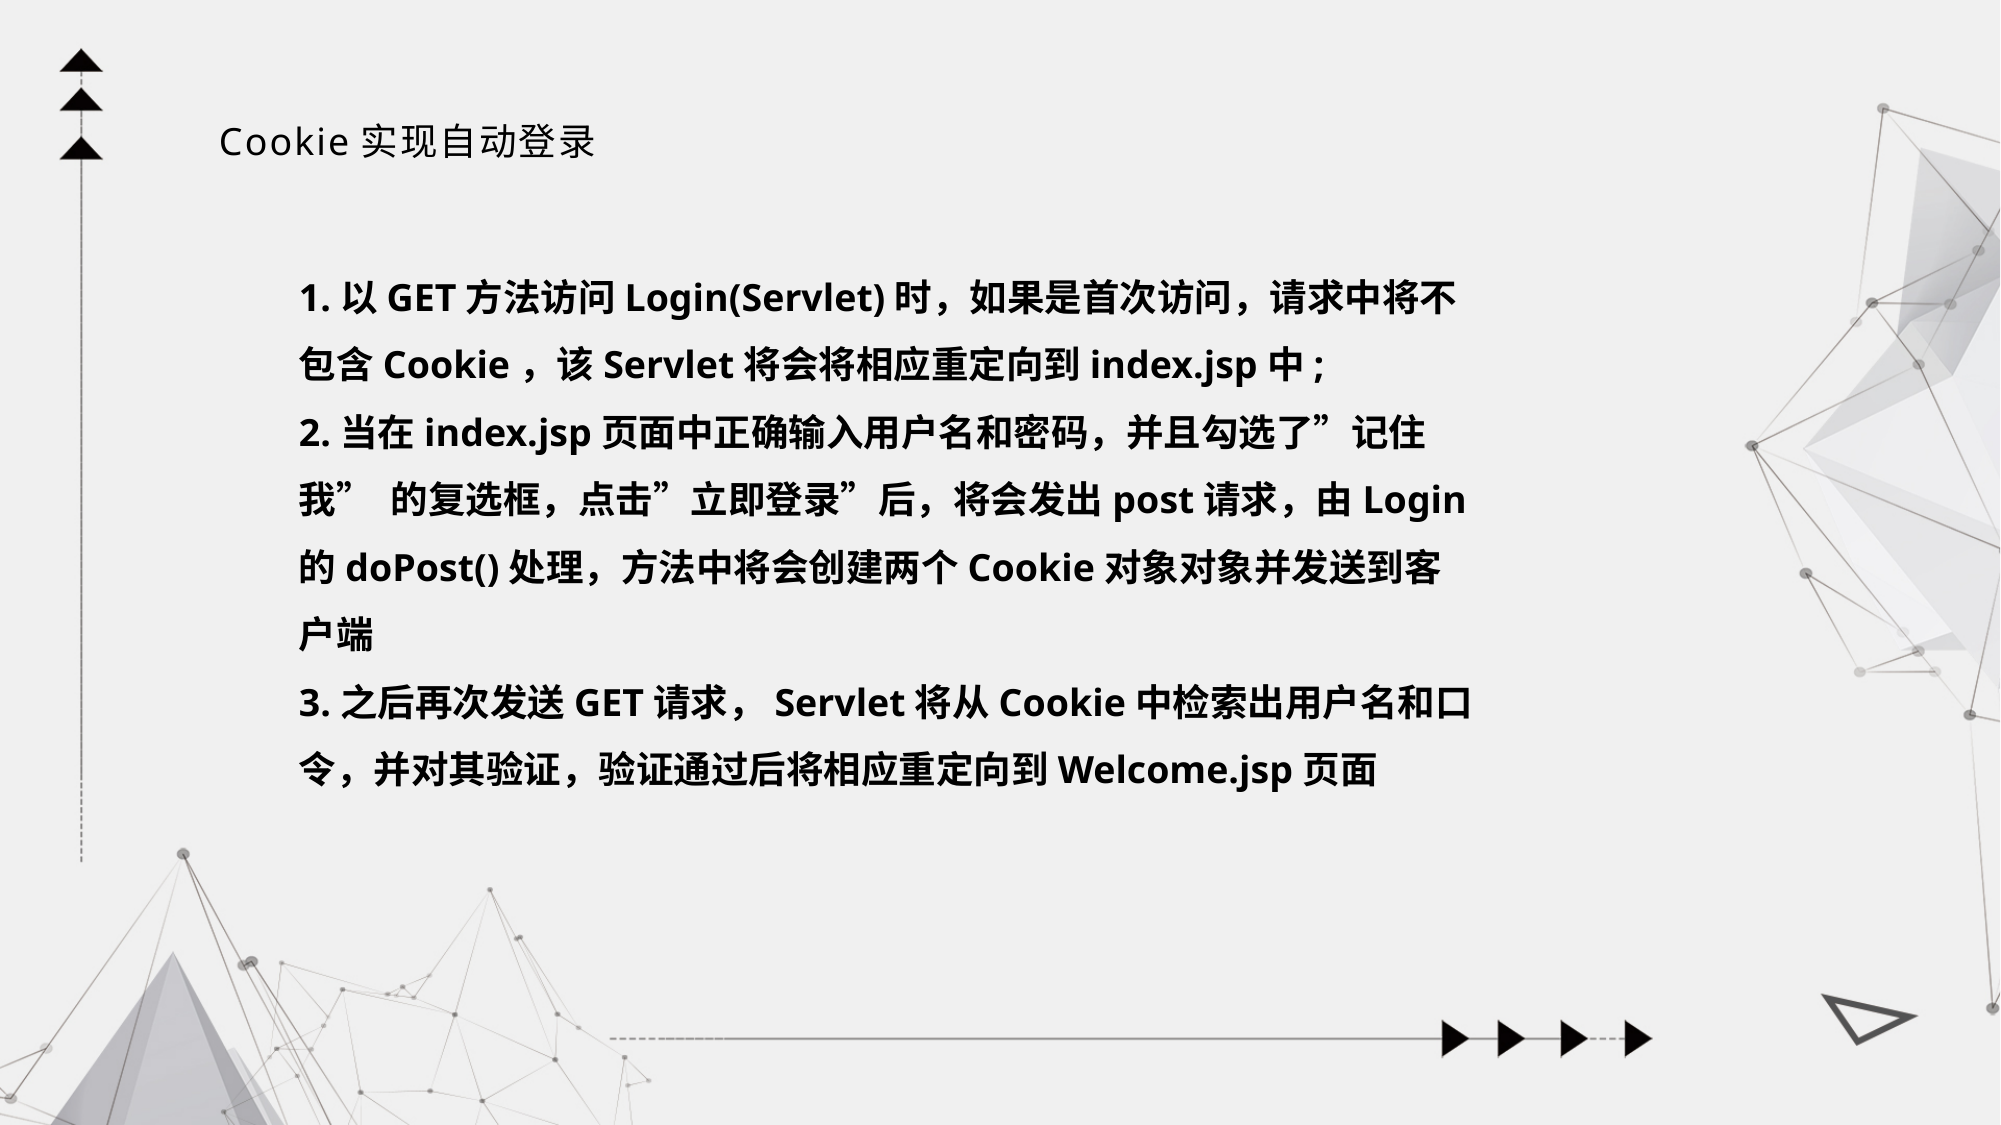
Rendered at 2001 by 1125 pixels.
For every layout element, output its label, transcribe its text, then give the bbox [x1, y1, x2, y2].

picture [0, 0, 2001, 1125]
text_box [1308, 710, 1339, 772]
text_box 1.以GET方法访问Login(Servlet)时，如果是首次访问，请求中将不包含Cookie，该Servlet将会将相应重定向到index.jsp中; 2.当在index.jsp页面中正确输入用户名和密码，并且勾选了”记住我” 的复选框，点击”立即登录”后，将会发出post请求，由Login的doPost()处理，方法中将会创建两个Cookie对象对象并发送到客户端 3.之后再次发送GET请求，Servlet将从Cookie中检索出用户名和口令，并对其验证，验证通过后将相应重定向到Welcome.jsp页面 [284, 244, 1493, 799]
text_box Cookie实现自动登录 [193, 110, 729, 216]
